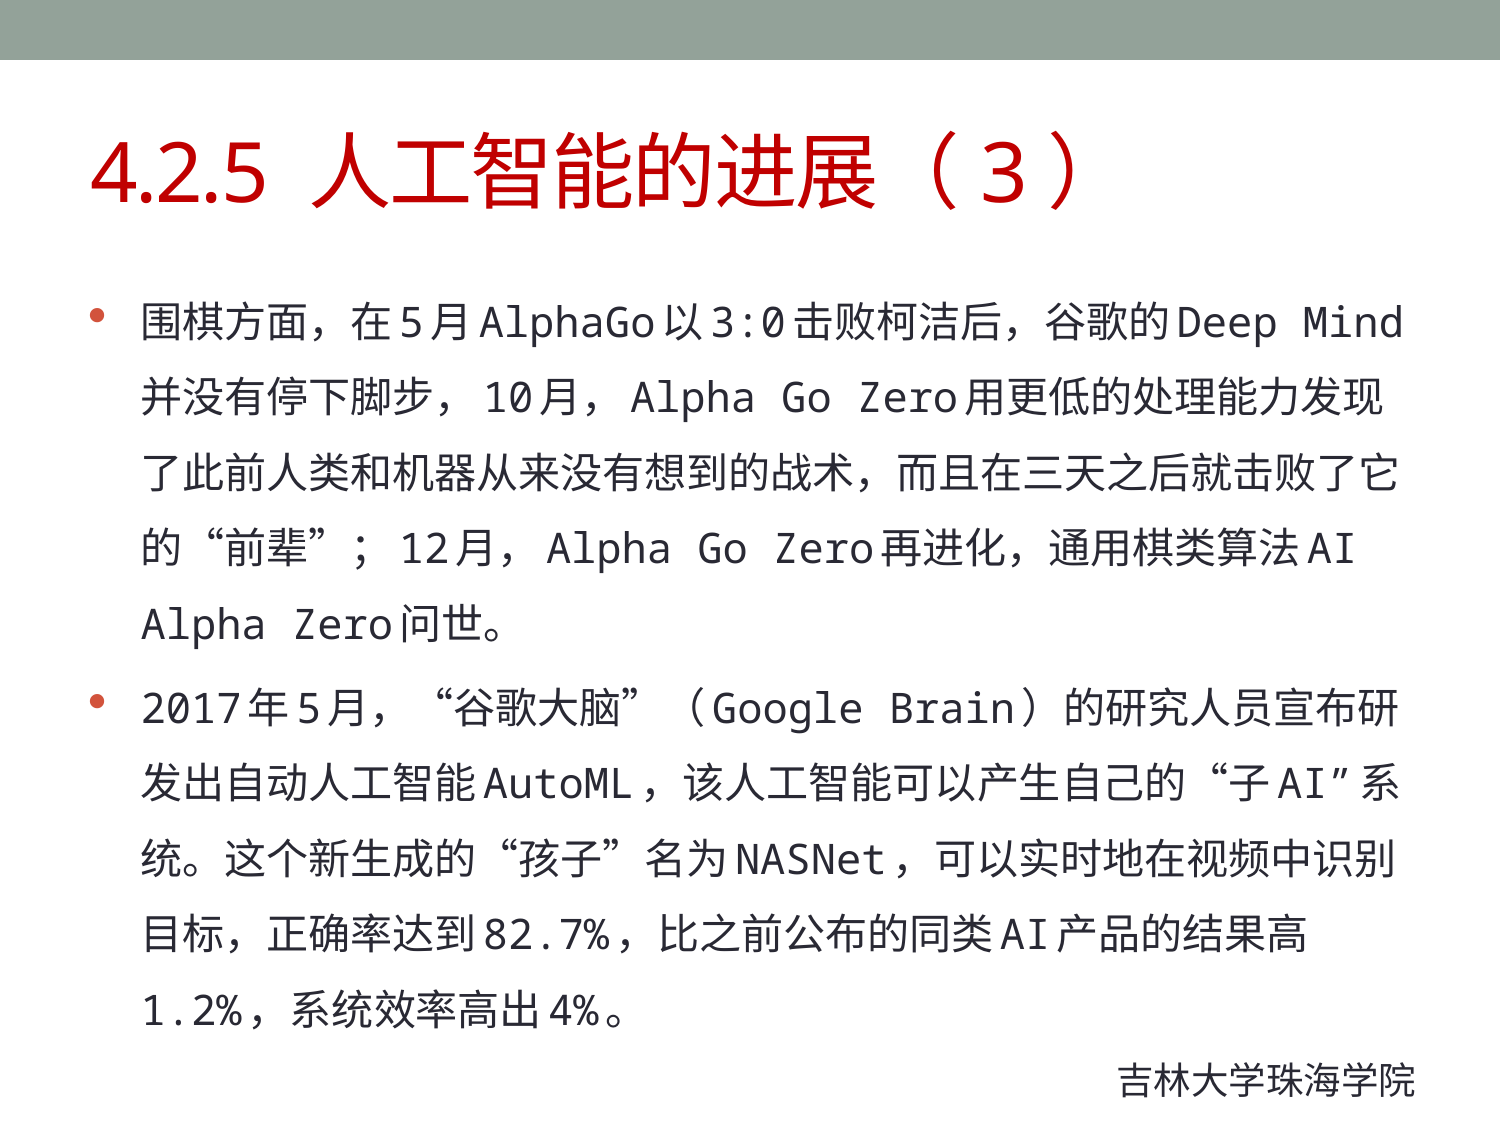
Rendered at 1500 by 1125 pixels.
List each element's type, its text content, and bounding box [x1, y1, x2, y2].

title 4.2.5 人工智能的进展（3） [75, 87, 1425, 250]
list 围棋方面，在5月AlphaGo以3:0击败柯洁后，谷歌的Deep Mind并没有停下脚步，10月，Alpha Go Zero用更低的处理能力发现了此前人类和机器从来没有想到的战术，而且在三天之后就击败了它的“前辈”；12月，Alpha Go Zero再进化，通用棋类算法AI Alpha Zero问世。 2017年5月，“谷歌大脑”（Google Brain）的研究人员宣布研发出自动人工智能AutoML，该人工智能可以产生自己的“子AI”系统。这个新生成的“孩子”名为NASNet，可以实时地在视频中识别目标，正确率达到82.7%，比之前公布的同类AI产品的结果高1.2%，系统效率高出4%。 [75, 262, 1425, 1063]
